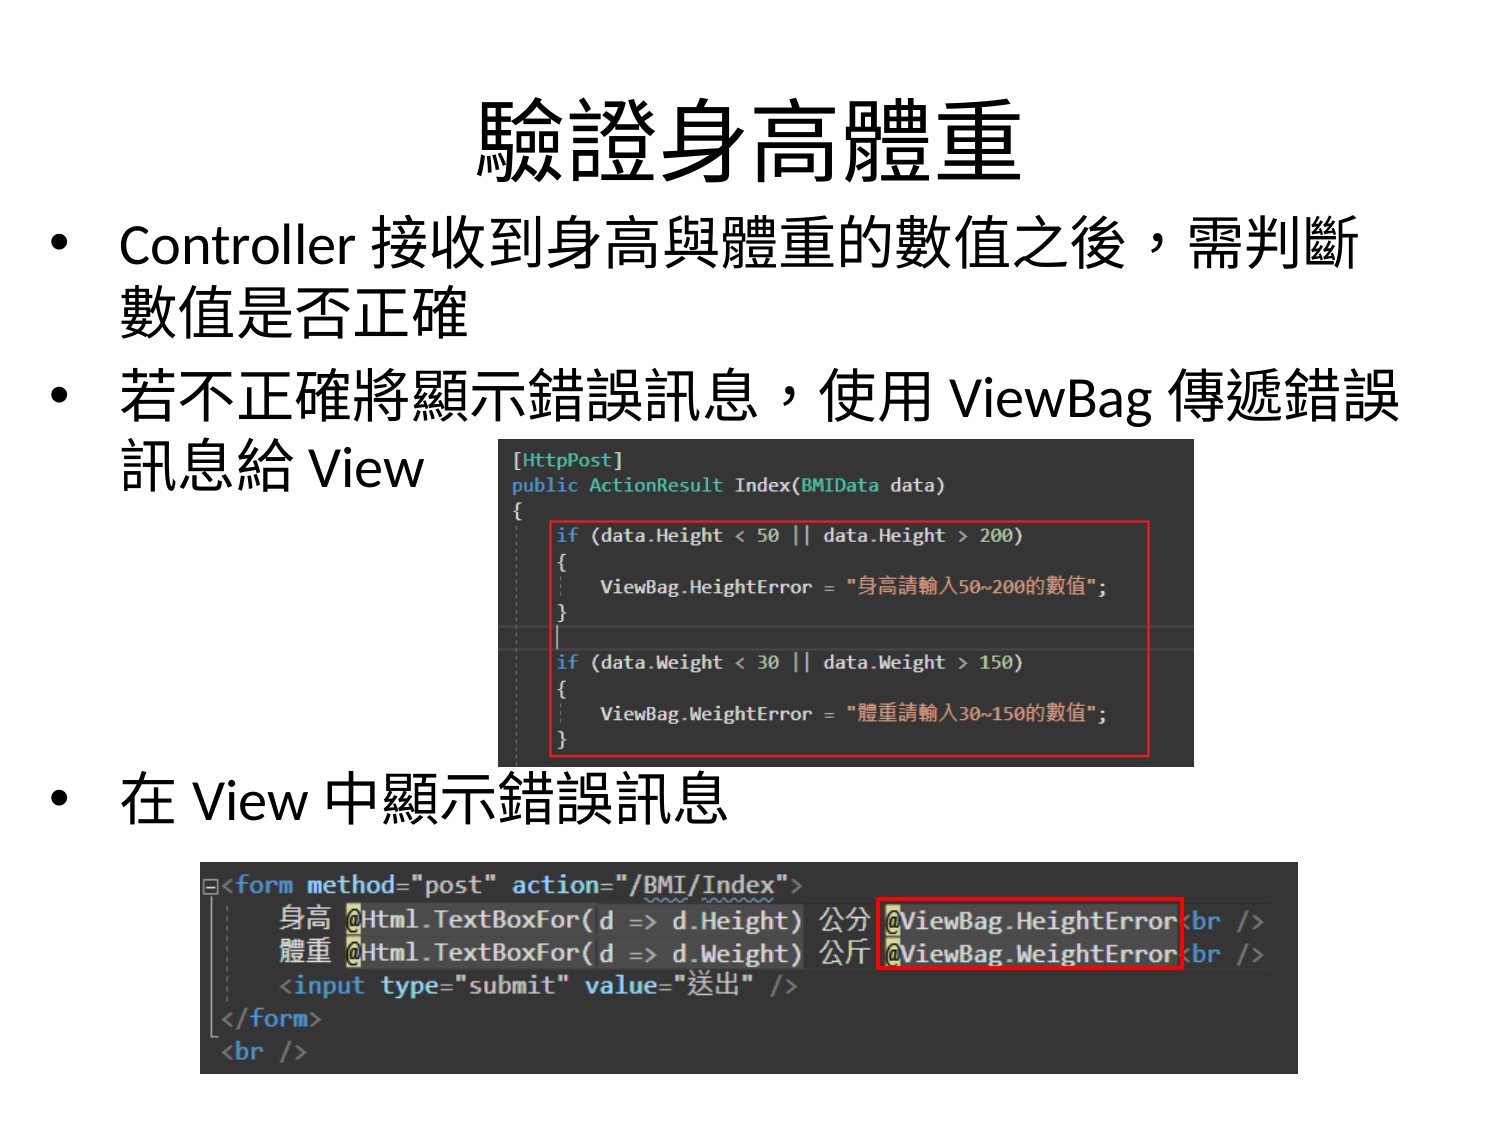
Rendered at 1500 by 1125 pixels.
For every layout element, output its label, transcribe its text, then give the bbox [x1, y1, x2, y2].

picture [497, 439, 1194, 767]
picture [199, 862, 1298, 1074]
title 驗證身高體重 [75, 45, 1425, 190]
list Controller接收到身高與體重的數值之後，需判斷數值是否正確 若不正確將顯示錯誤訊息，使用ViewBag傳遞錯誤訊息給View 在View中顯示錯誤訊息 [29, 190, 1425, 934]
